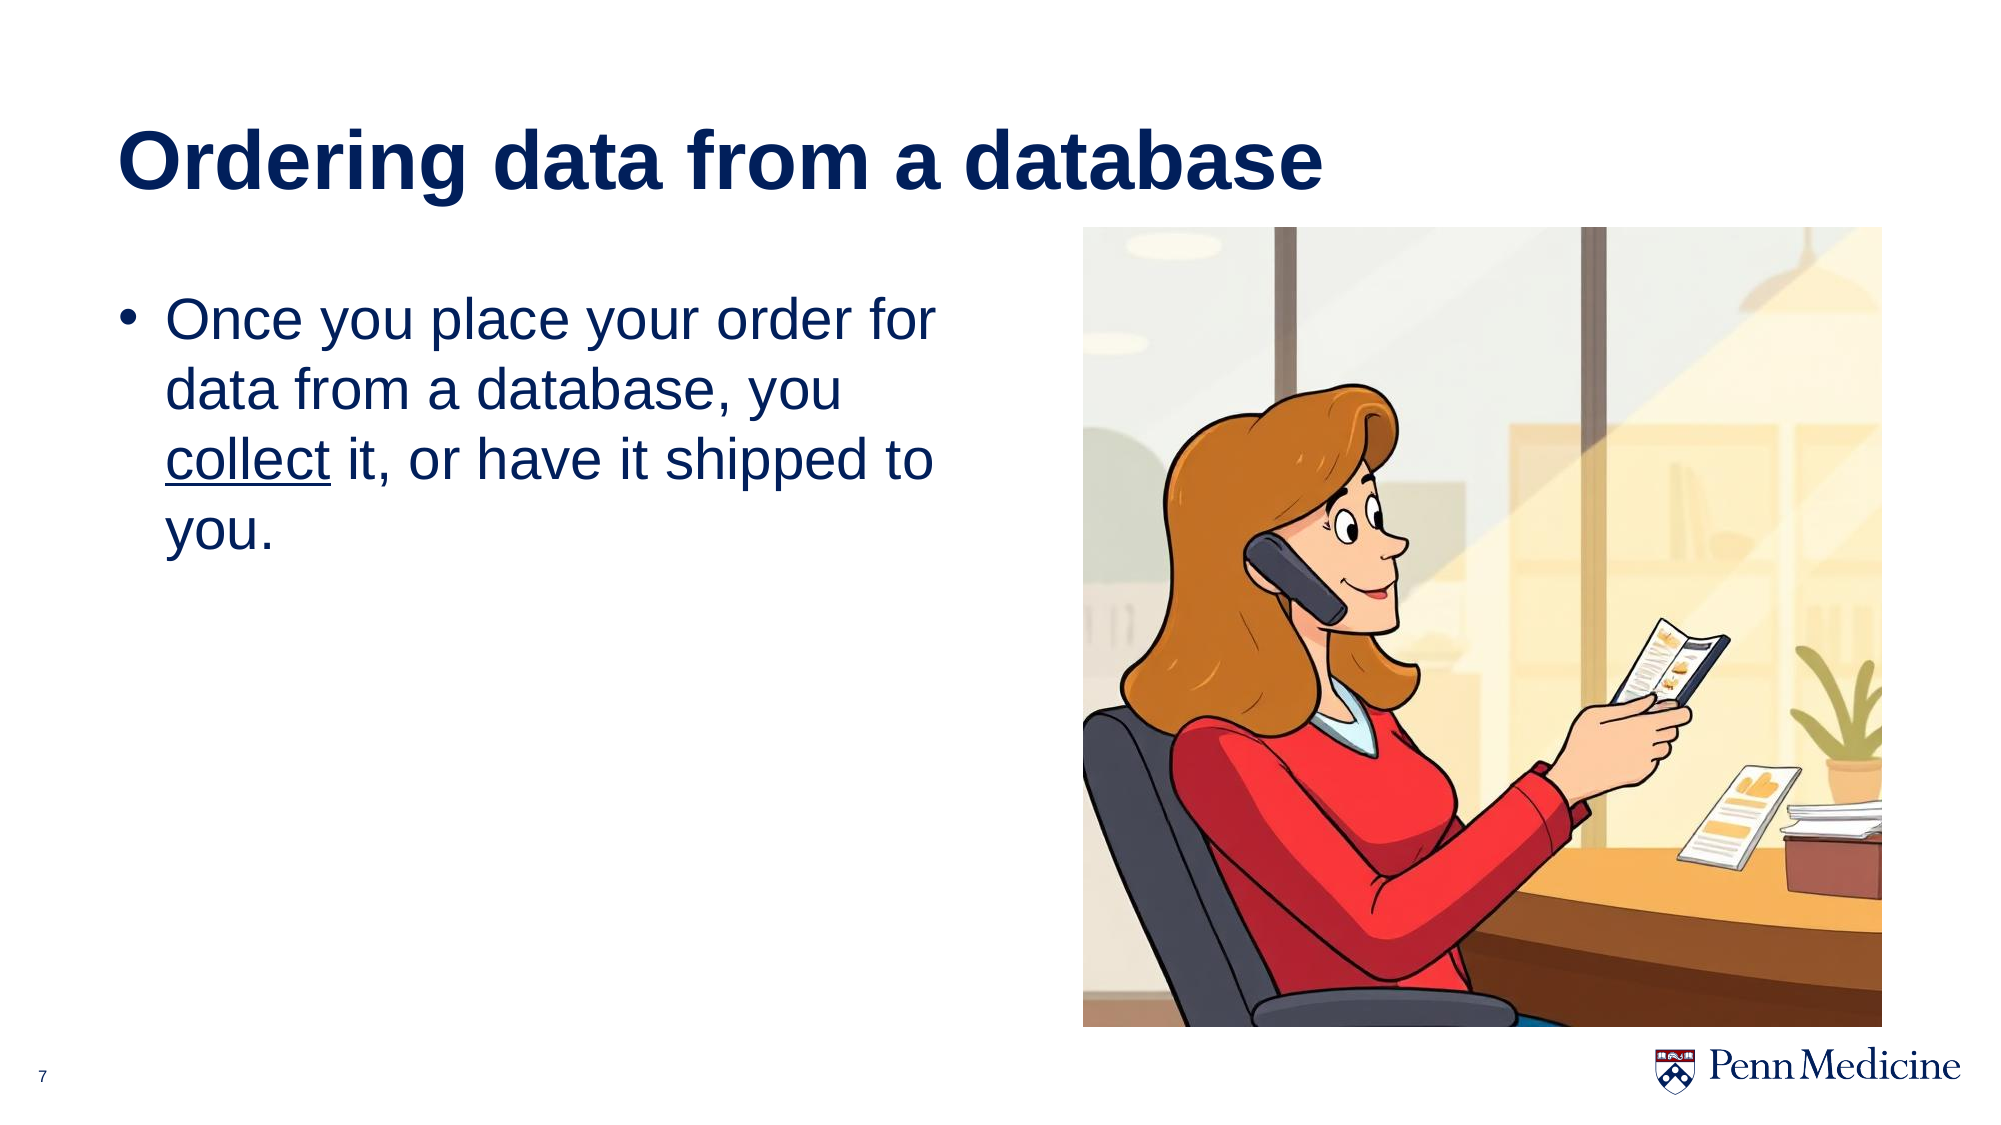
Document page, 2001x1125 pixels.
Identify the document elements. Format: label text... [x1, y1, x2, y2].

title Ordering data from a database [117, 118, 1882, 267]
list Once you place your order for data from a database, you collect it, or have it shipped to you. [118, 281, 971, 1007]
slide_number 7 [38, 1056, 81, 1087]
picture [1083, 227, 2000, 1125]
